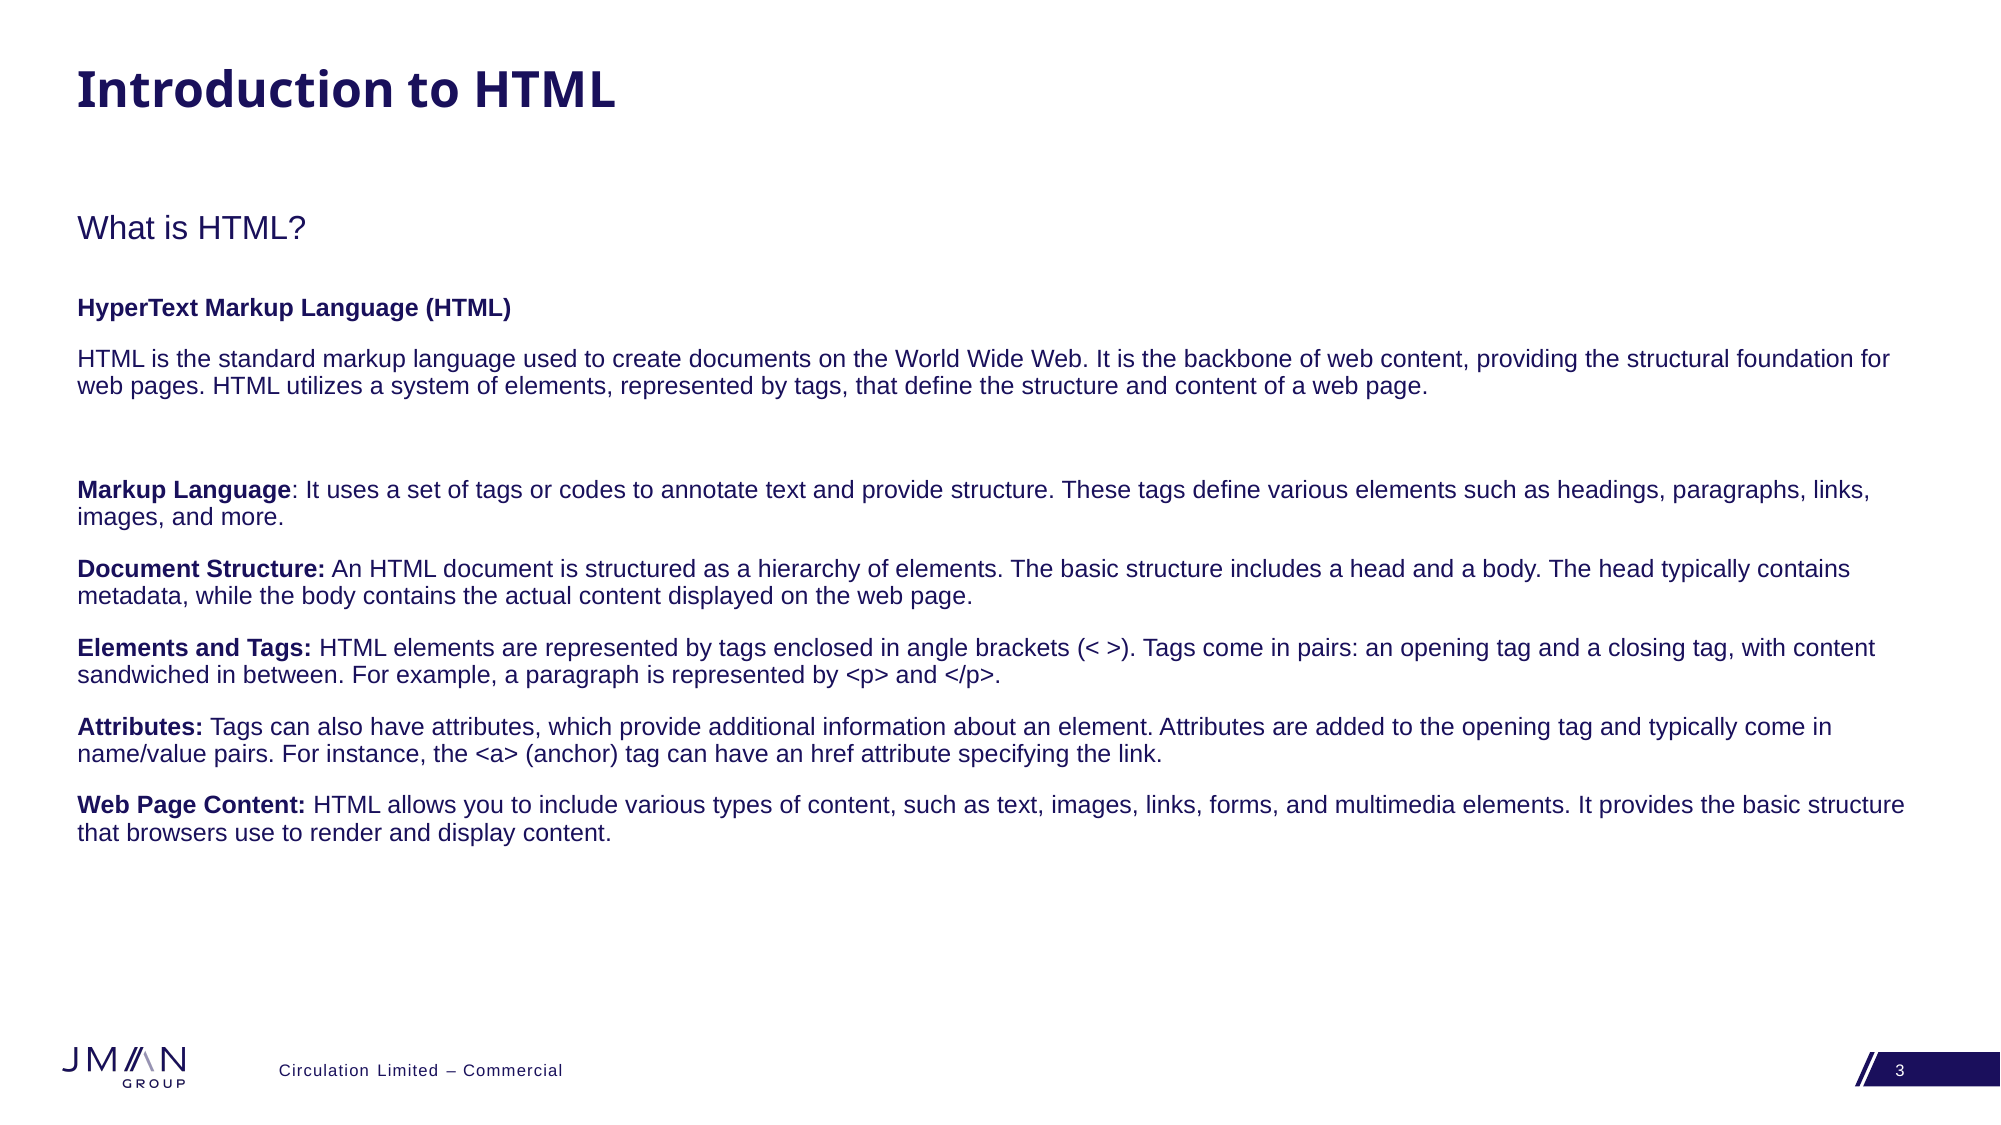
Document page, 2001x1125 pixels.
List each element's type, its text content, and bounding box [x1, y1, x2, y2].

list HyperText Markup Language (HTML) HTML is the standard markup language used to create documents on the World Wide Web. It is the backbone of web content, providing the structural foundation for web pages. HTML utilizes a system of elements, represented by tags, that define the structure and content of a web page. Markup Language: It uses a set of tags or codes to annotate text and provide structure. These tags define various elements such as headings, paragraphs, links, images, and more. Document Structure: An HTML document is structured as a hierarchy of elements. The basic structure includes a head and a body. The head typically contains metadata, while the body contains the actual content displayed on the web page. Elements and Tags: HTML elements are represented by tags enclosed in angle brackets (< >). Tags come in pairs: an opening tag and a closing tag, with content sandwiched in between. For example, a paragraph is represented by <p> and </p>. Attributes: Tags can also have attributes, which provide additional information about an element. Attributes are added to the opening tag and typically come in name/value pairs. For instance, the <a> (anchor) tag can have an href attribute specifying the link. Web Page Content: HTML allows you to include various types of content, such as text, images, links, forms, and multimedia elements. It provides the basic structure that browsers use to render and display content. [62, 287, 1938, 1011]
list What is HTML? [62, 191, 1938, 266]
picture [62, 1047, 185, 1088]
title Introduction to HTML [62, 13, 1938, 171]
